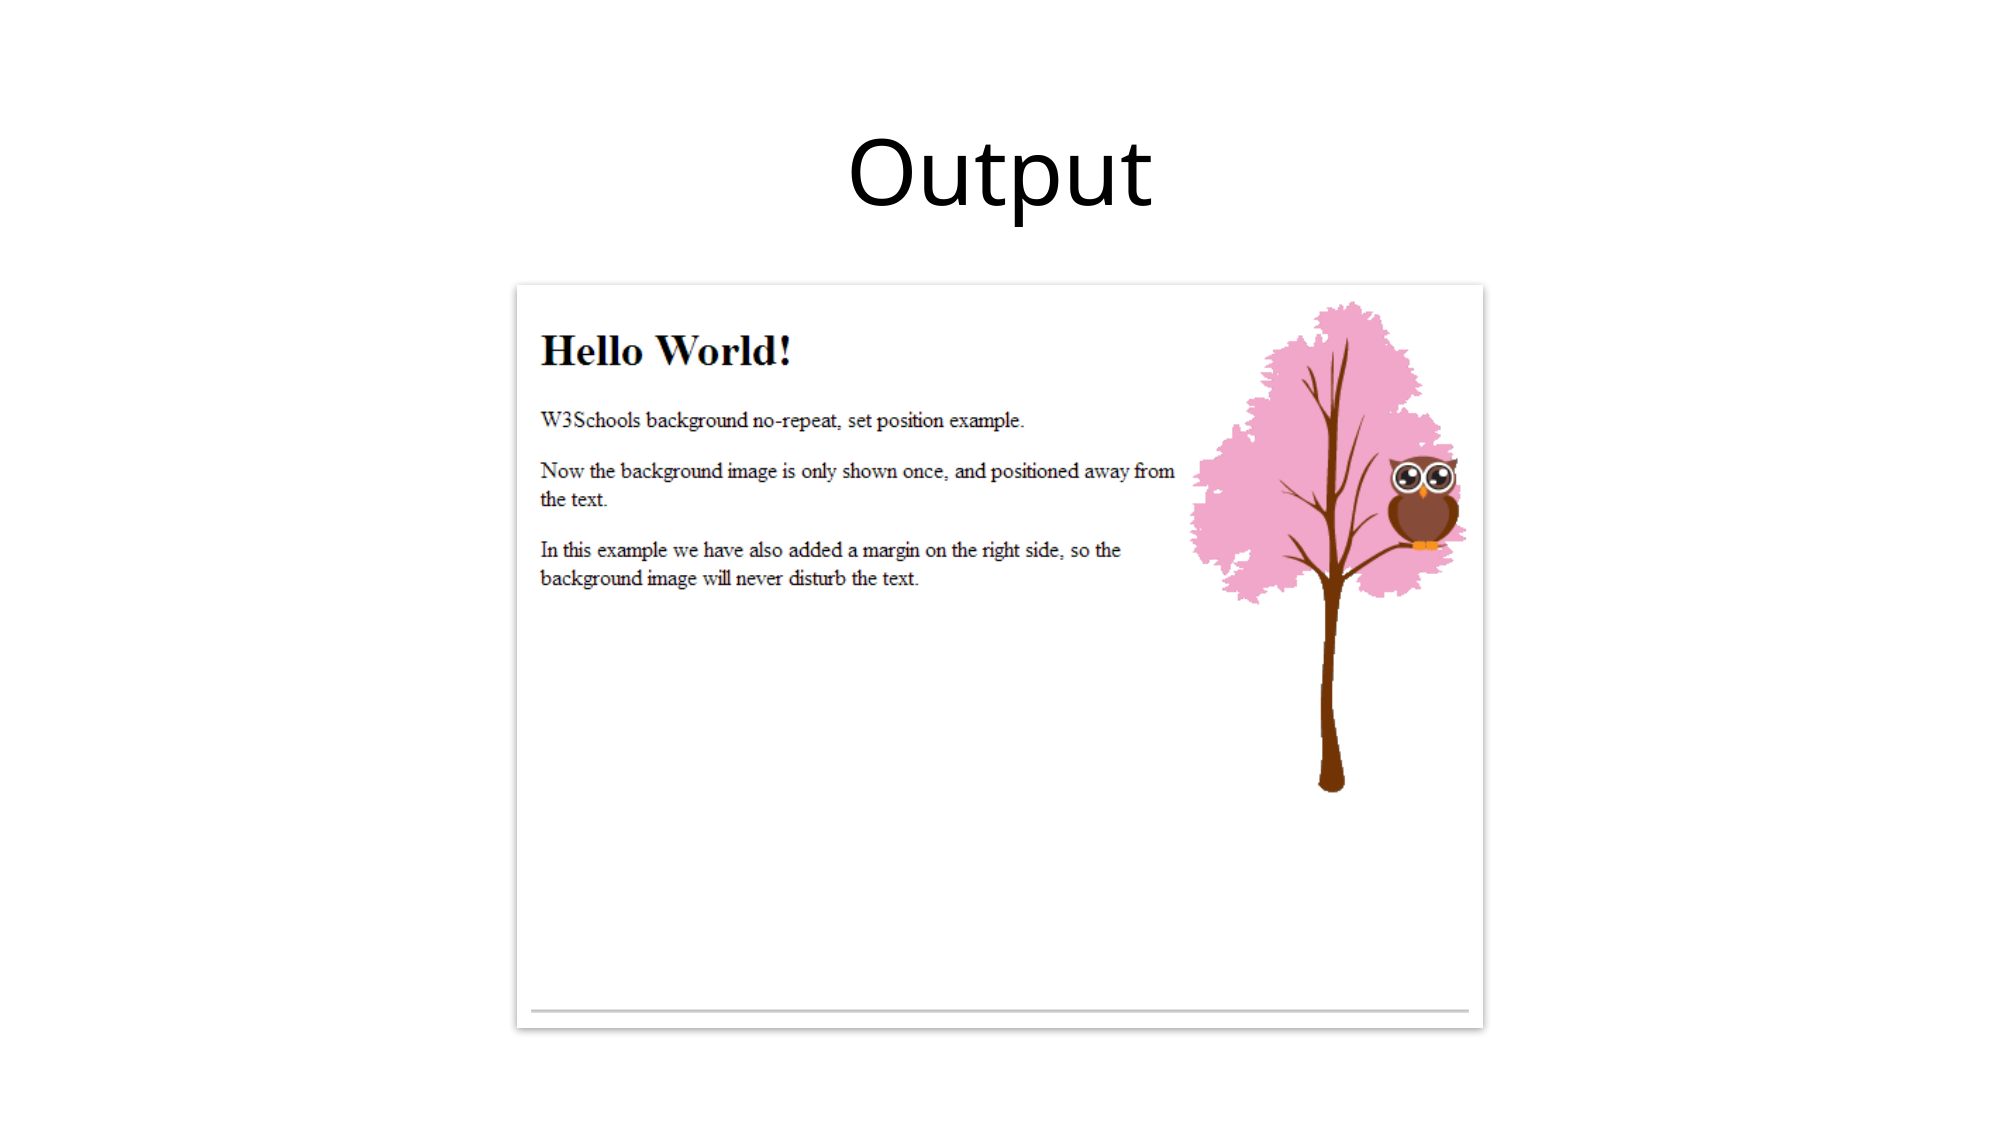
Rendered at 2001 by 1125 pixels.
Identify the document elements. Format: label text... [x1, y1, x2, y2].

picture [530, 299, 1470, 1014]
text_box Output [137, 59, 1863, 278]
